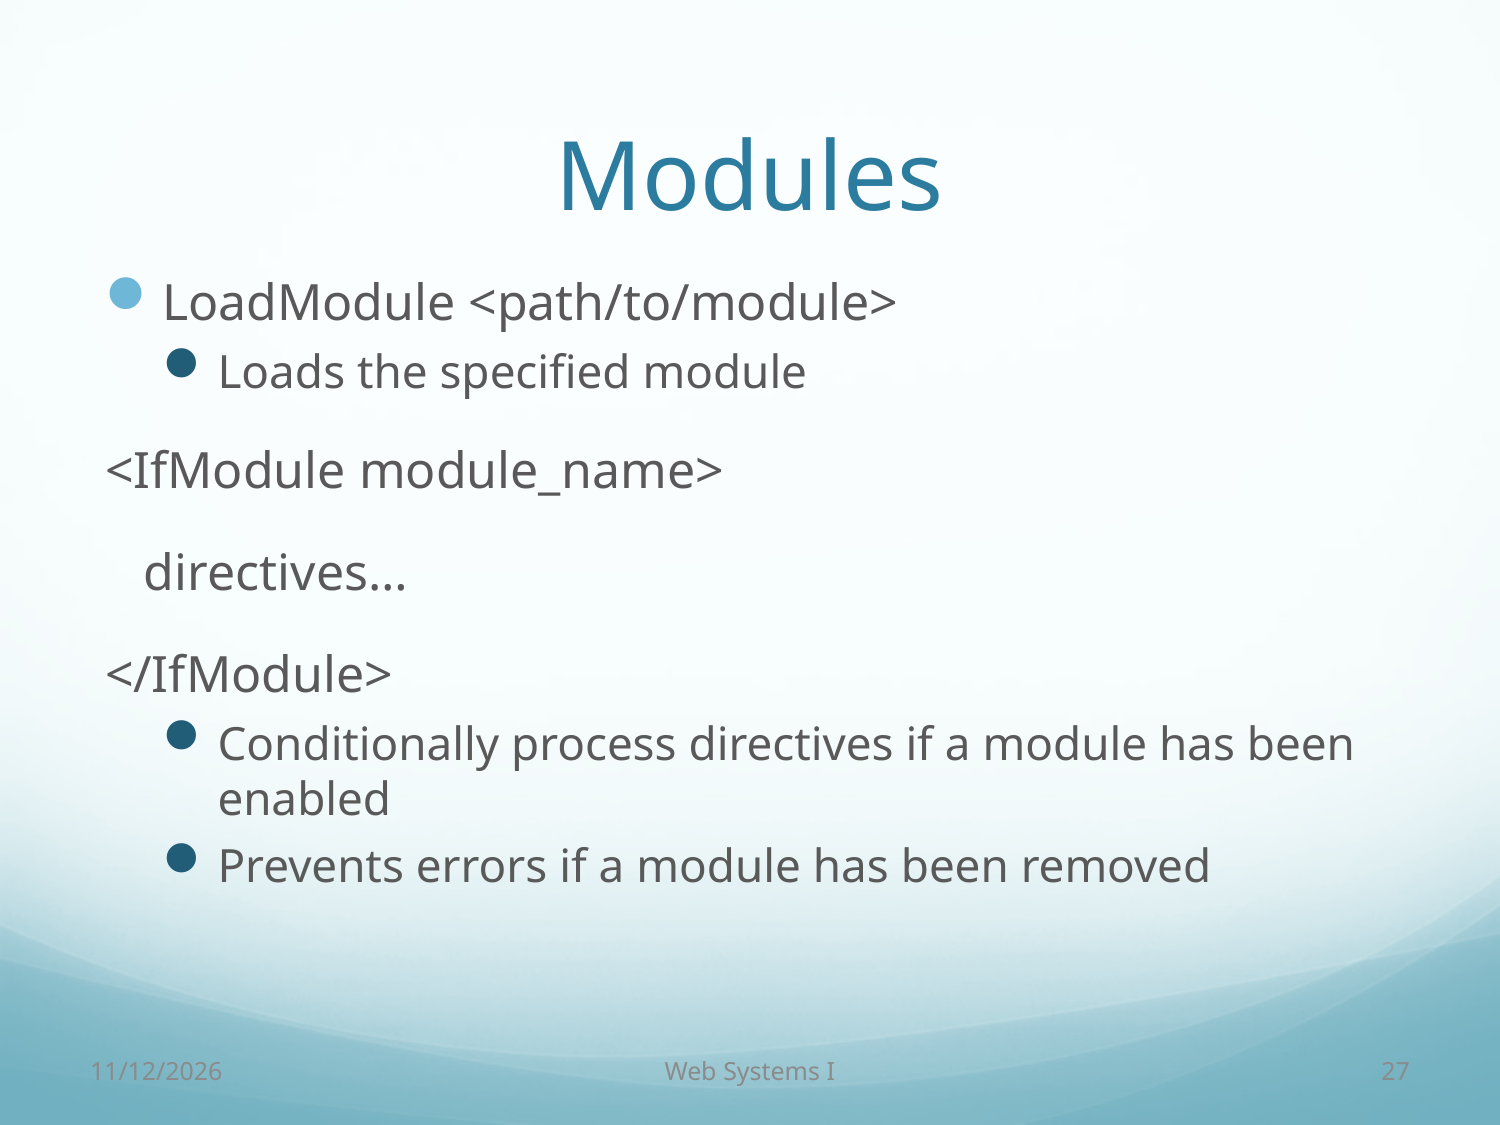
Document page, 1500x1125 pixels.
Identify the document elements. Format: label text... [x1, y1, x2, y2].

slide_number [75, 1042, 425, 1103]
list LoadModule <path/to/module> Loads the specified module <IfModule module_name> directives… </IfModule> Conditionally process directives if a module has been enabled Prevents errors if a module has been removed [89, 262, 1410, 976]
footer Web Systems I [512, 1042, 988, 1103]
slide_number 27 [1074, 1042, 1425, 1103]
title Modules [89, 17, 1410, 238]
